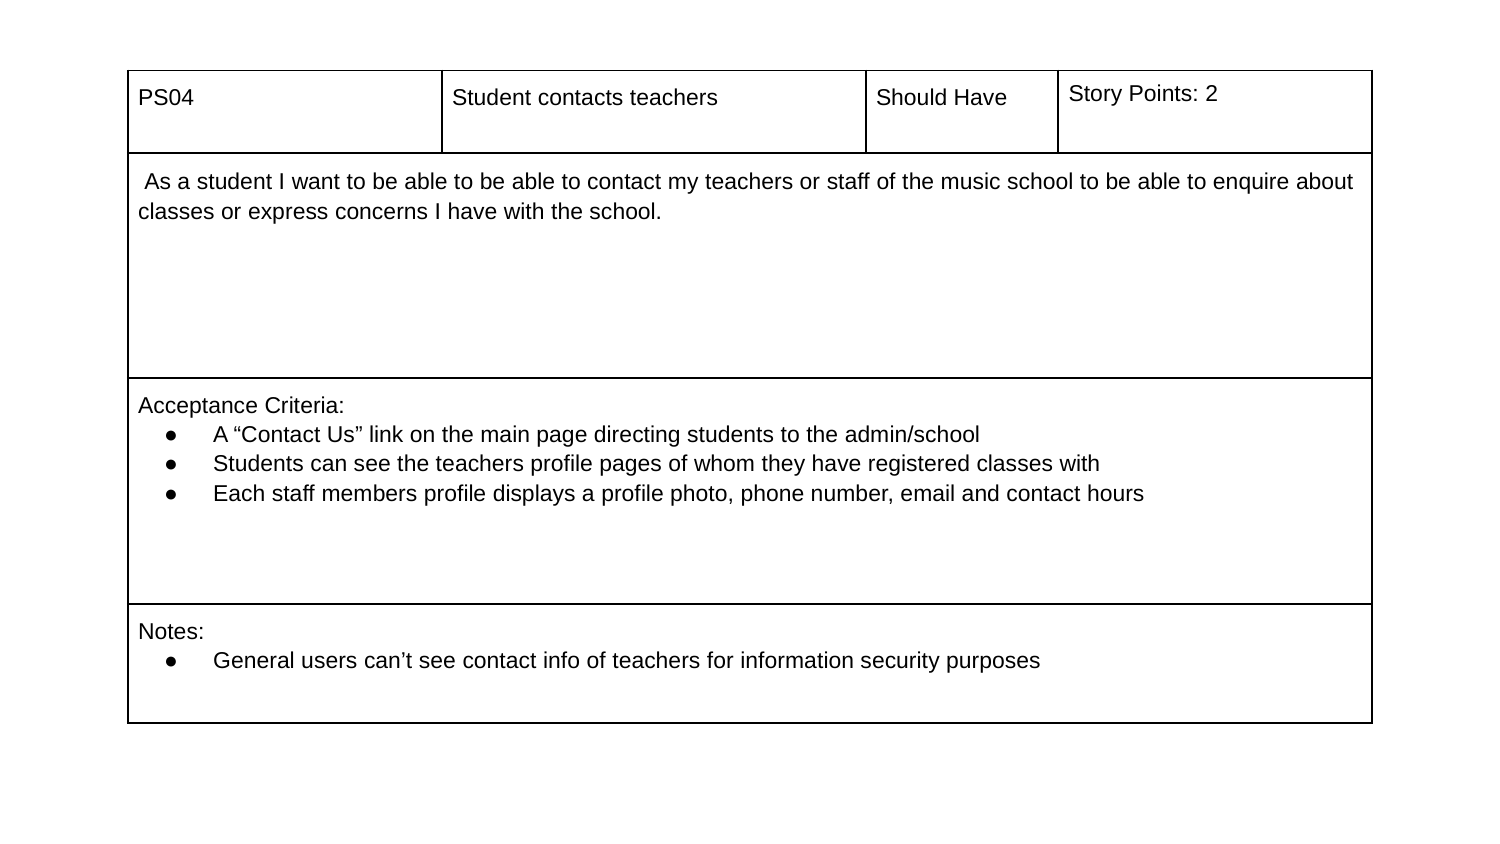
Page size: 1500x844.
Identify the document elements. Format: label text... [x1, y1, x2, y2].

table_cell As a student I want to be able to be able to contact my teachers or staff of the music school to be able to enquire about classes or express concerns I have with the school. [129, 154, 1371, 377]
table_cell Acceptance Criteria: A “Contact Us” link on the main page directing students to the admin/school Students can see the teachers profile pages of whom they have registered classes with Each staff members profile displays a profile photo, phone number, email and contact hours [129, 379, 1371, 603]
table_header PS04 [129, 71, 441, 152]
table_header Student contacts teachers [443, 71, 865, 152]
table_cell Notes: General users can’t see contact info of teachers for information security purposes [129, 605, 1371, 722]
table_header Story Points: 2 [1059, 71, 1371, 152]
table_header Should Have [867, 71, 1057, 152]
